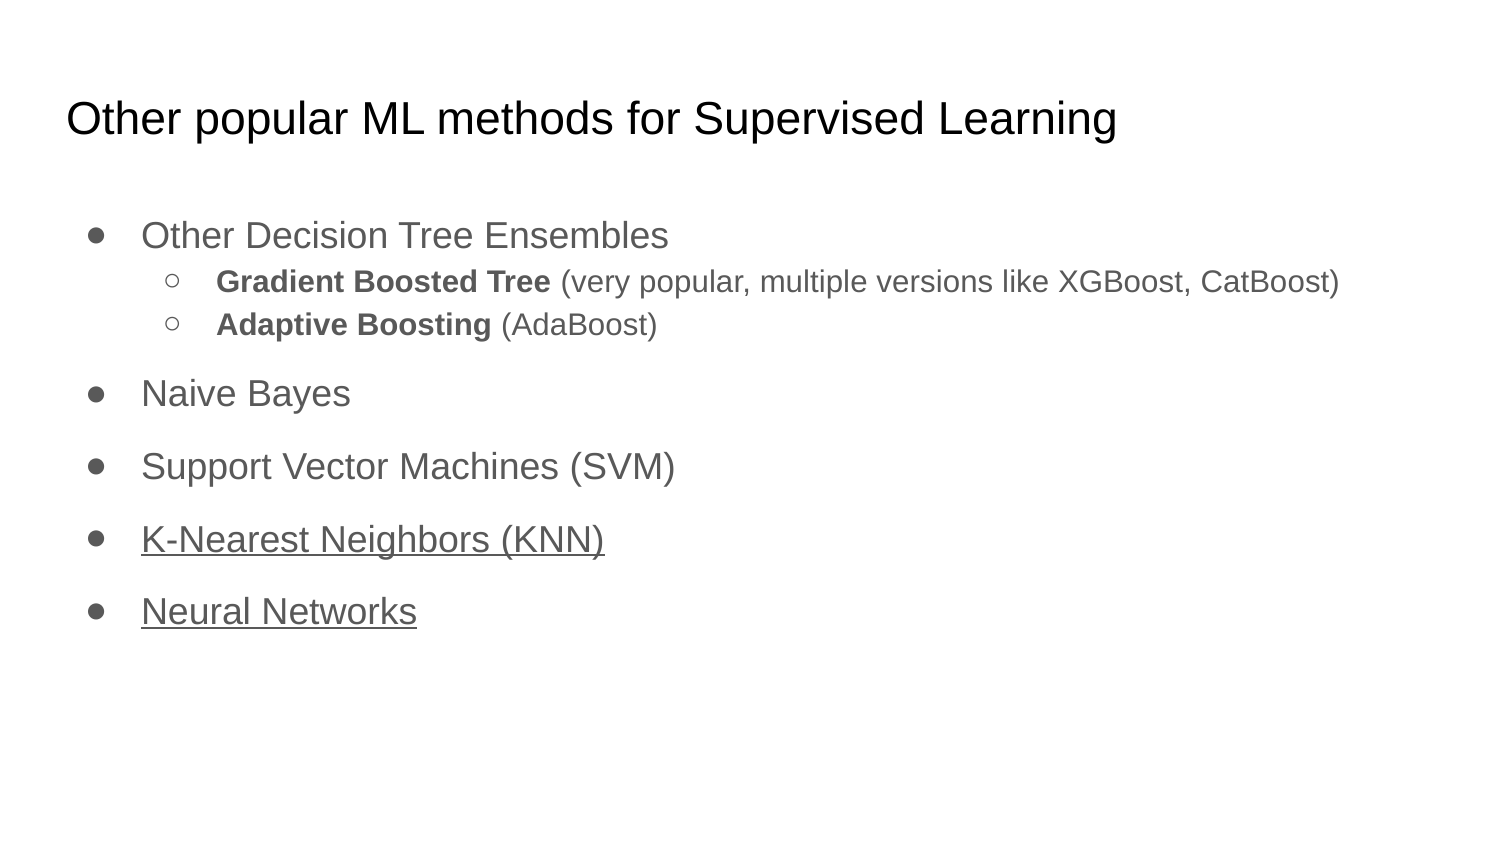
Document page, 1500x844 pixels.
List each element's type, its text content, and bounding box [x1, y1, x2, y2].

list Other Decision Tree Ensembles Gradient Boosted Tree (very popular, multiple versions like XGBoost, CatBoost) Adaptive Boosting (AdaBoost) Naive Bayes Support Vector Machines (SVM) K-Nearest Neighbors (KNN) Neural Networks [51, 189, 1449, 750]
title Other popular ML methods for Supervised Learning [51, 72, 1449, 167]
